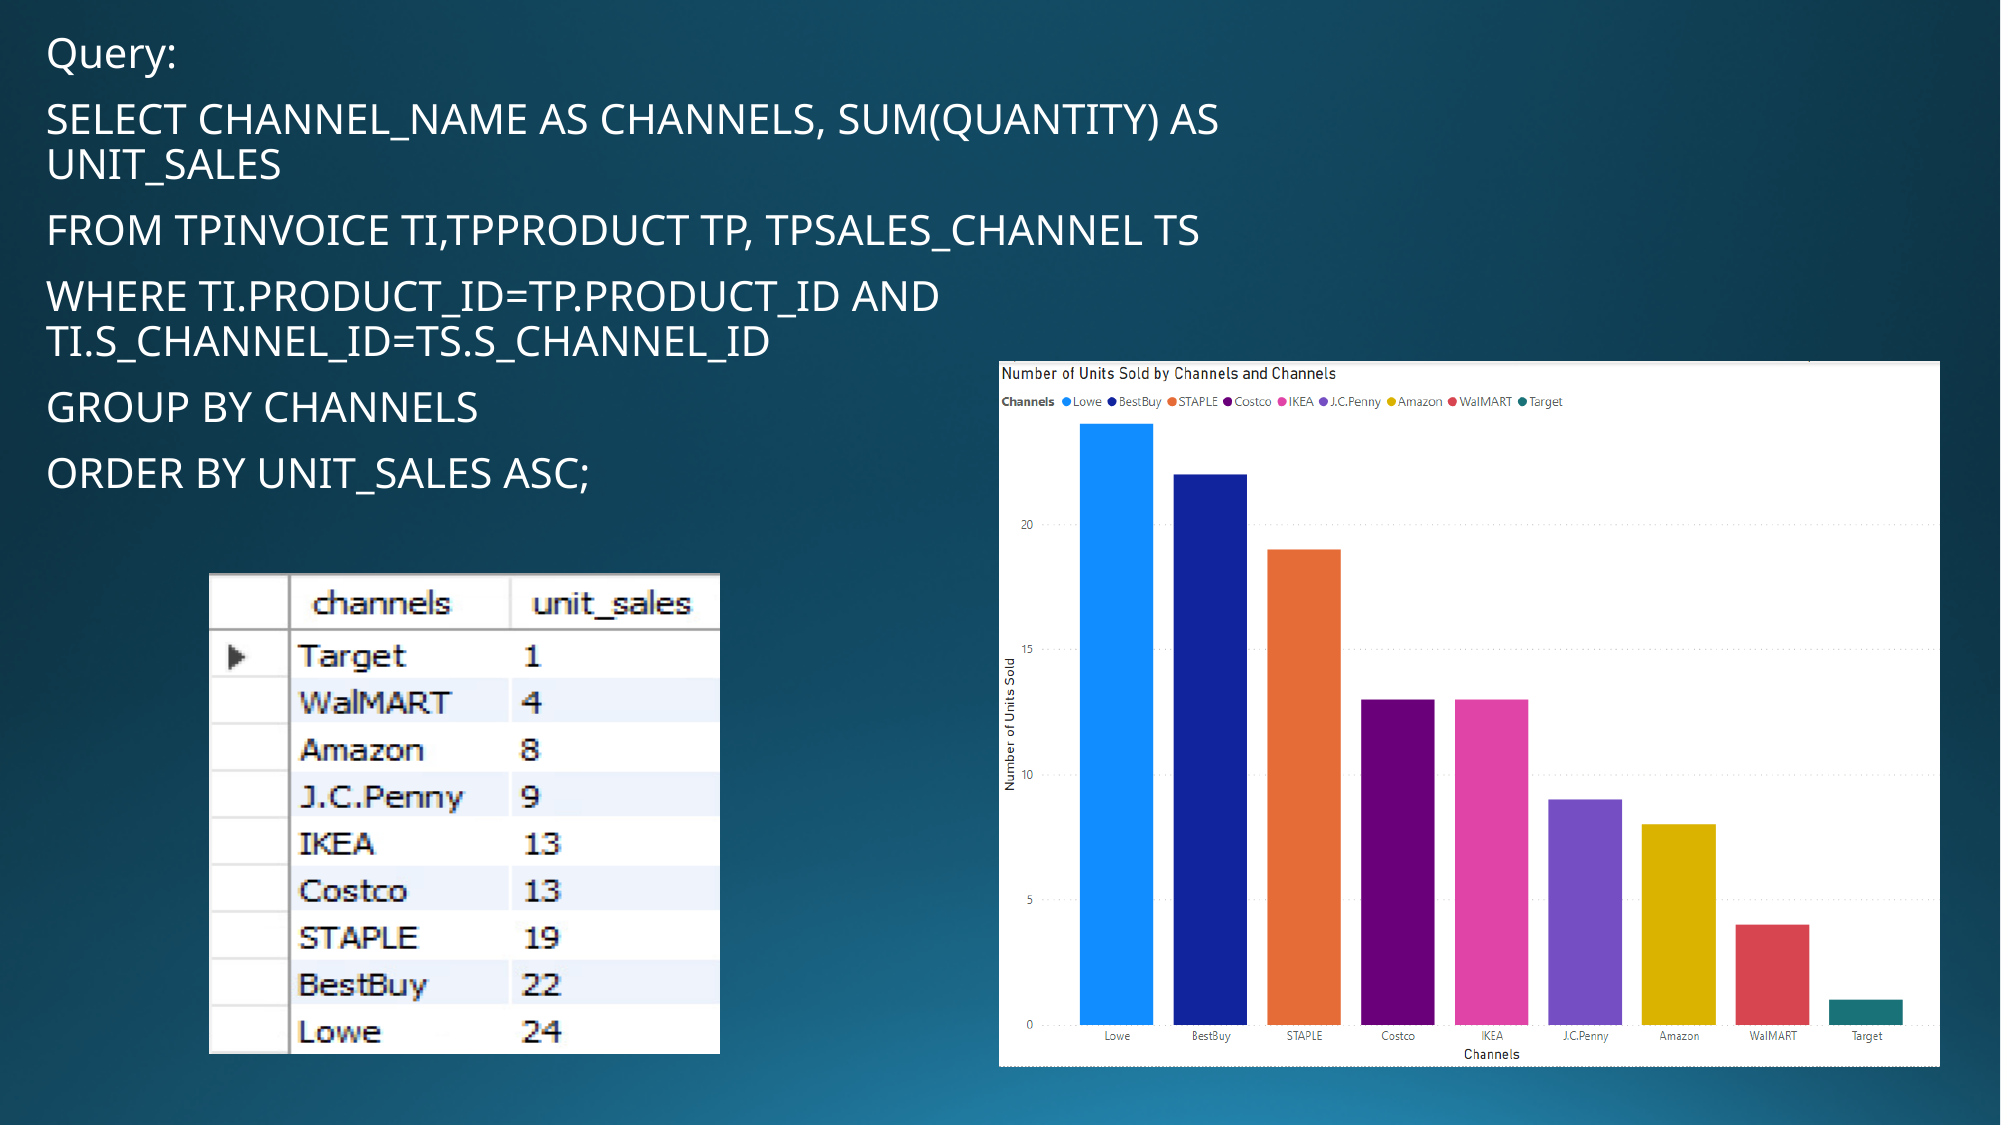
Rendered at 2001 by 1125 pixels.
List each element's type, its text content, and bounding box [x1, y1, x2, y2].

list Query: SELECT CHANNEL_NAME AS CHANNELS, SUM(QUANTITY) AS UNIT_SALES FROM TPINVOICE TI,TPPRODUCT TP, TPSALES_CHANNEL TS WHERE TI.PRODUCT_ID=TP.PRODUCT_ID AND TI.S_CHANNEL_ID=TS.S_CHANNEL_ID GROUP BY CHANNELS ORDER BY UNIT_SALES ASC; [30, 25, 1359, 657]
picture [0, 0, 2001, 1125]
